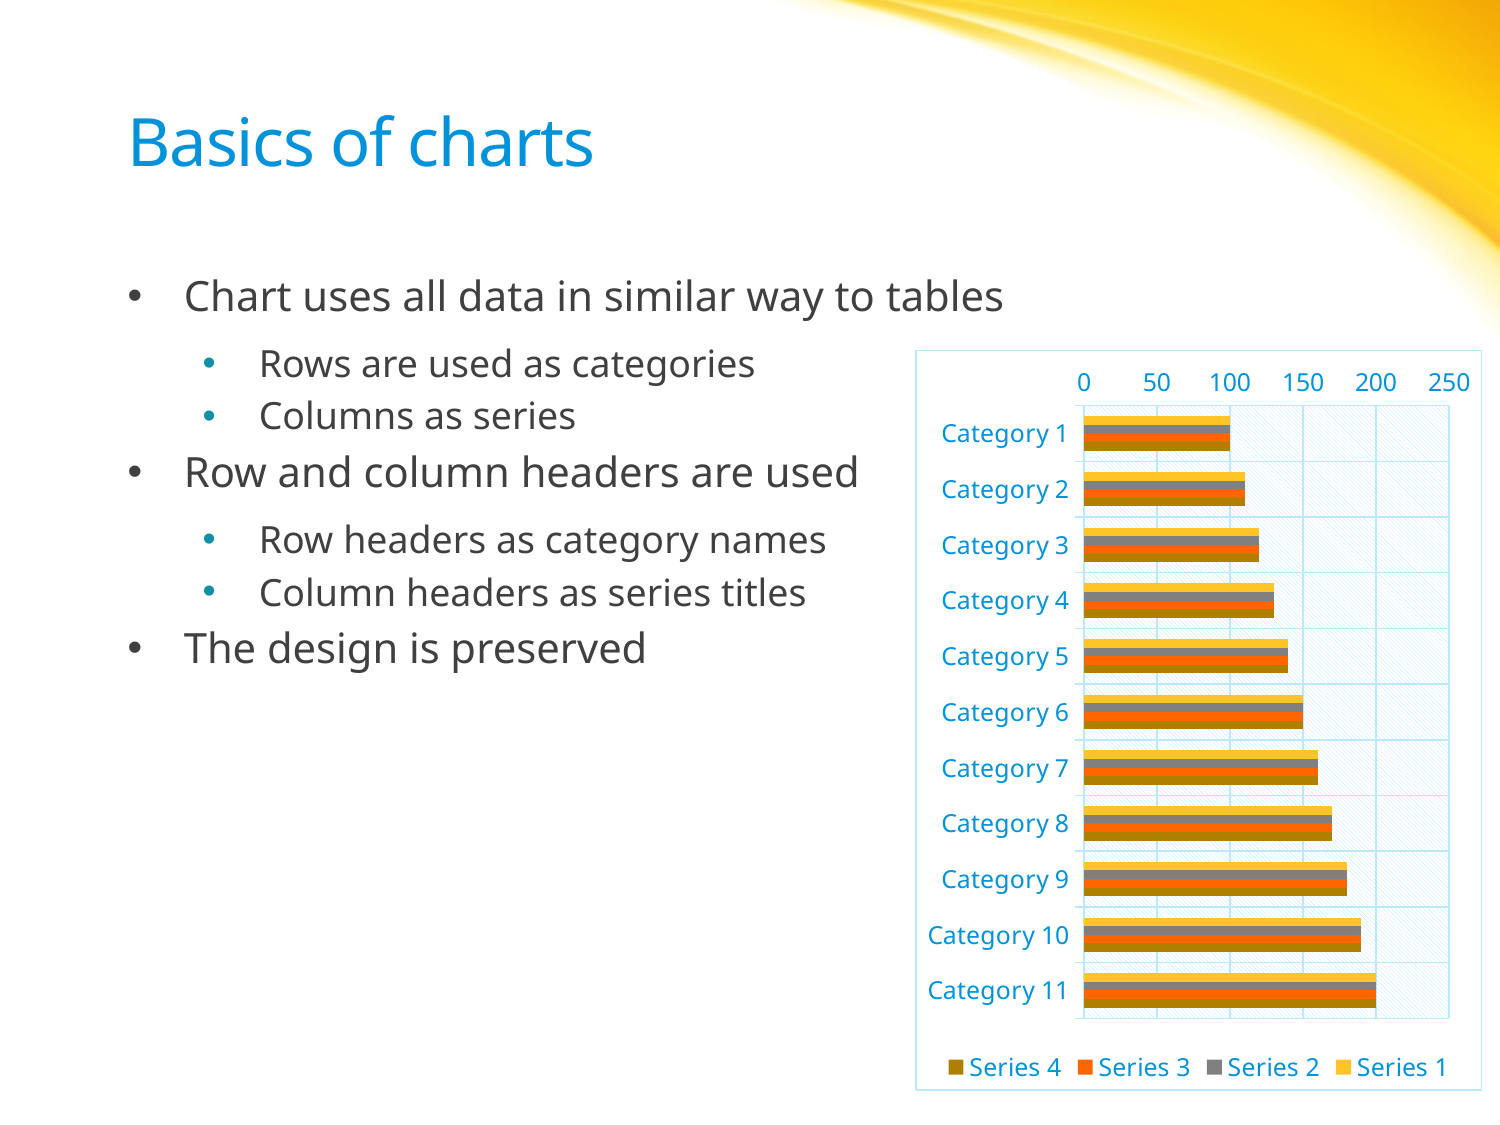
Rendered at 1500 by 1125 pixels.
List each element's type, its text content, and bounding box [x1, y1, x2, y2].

chart [915, 349, 1483, 1092]
list Chart uses all data in similar way to tables Rows are used as categories Columns as series Row and column headers are used Row headers as category names Column headers as series titles The design is preserved [112, 262, 1363, 1059]
picture [770, 0, 1500, 348]
title Basics of charts [112, 50, 1363, 188]
